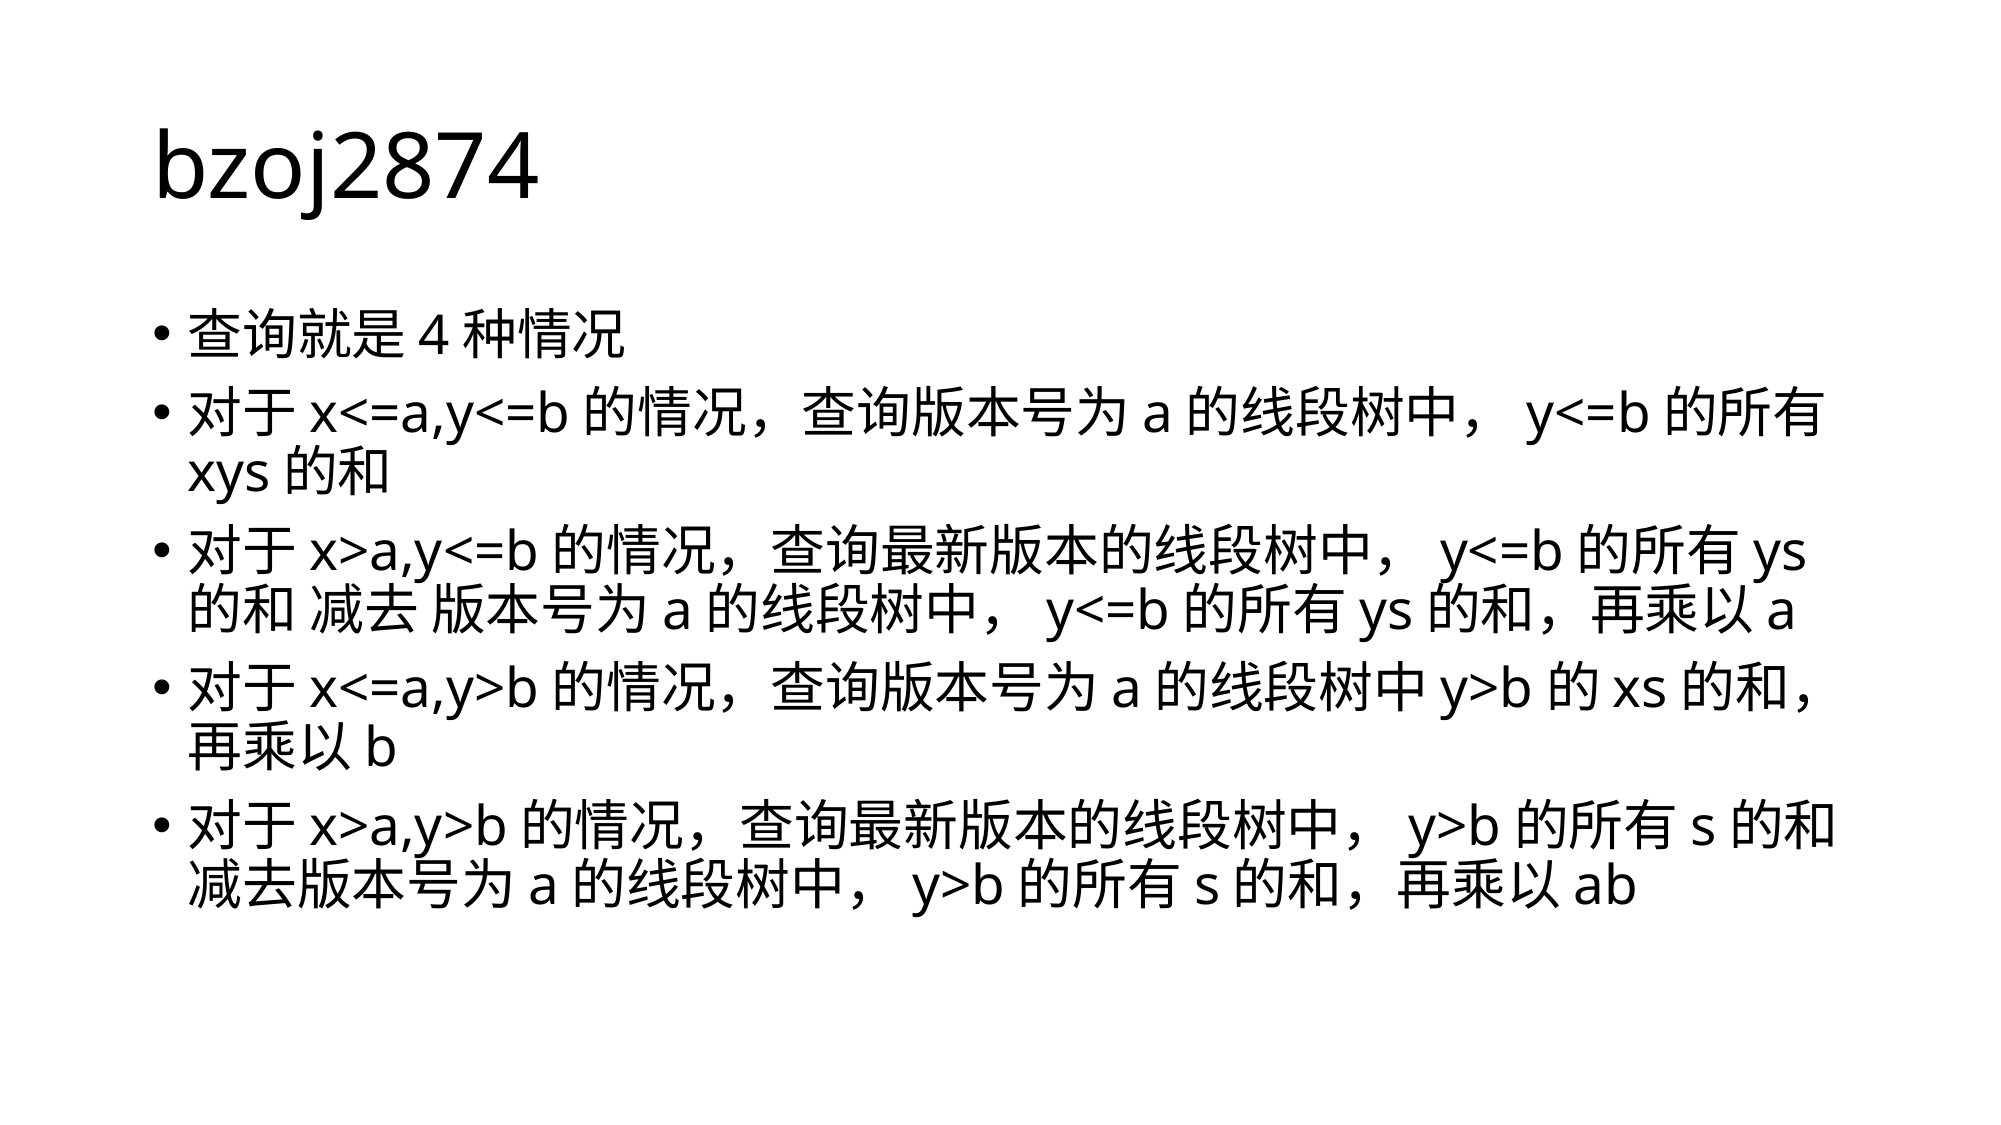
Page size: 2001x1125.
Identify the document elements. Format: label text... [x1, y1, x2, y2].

title bzoj2874 [137, 59, 1863, 278]
list 查询就是4种情况 对于x<=a,y<=b的情况，查询版本号为a的线段树中，y<=b的所有xys的和 对于x>a,y<=b的情况，查询最新版本的线段树中，y<=b的所有ys的和 减去 版本号为a的线段树中，y<=b的所有ys的和，再乘以a 对于x<=a,y>b的情况，查询版本号为a的线段树中y>b的xs的和，再乘以b 对于x>a,y>b的情况，查询最新版本的线段树中，y>b的所有s的和 减去版本号为a的线段树中，y>b的所有s的和，再乘以ab [137, 299, 1863, 1014]
